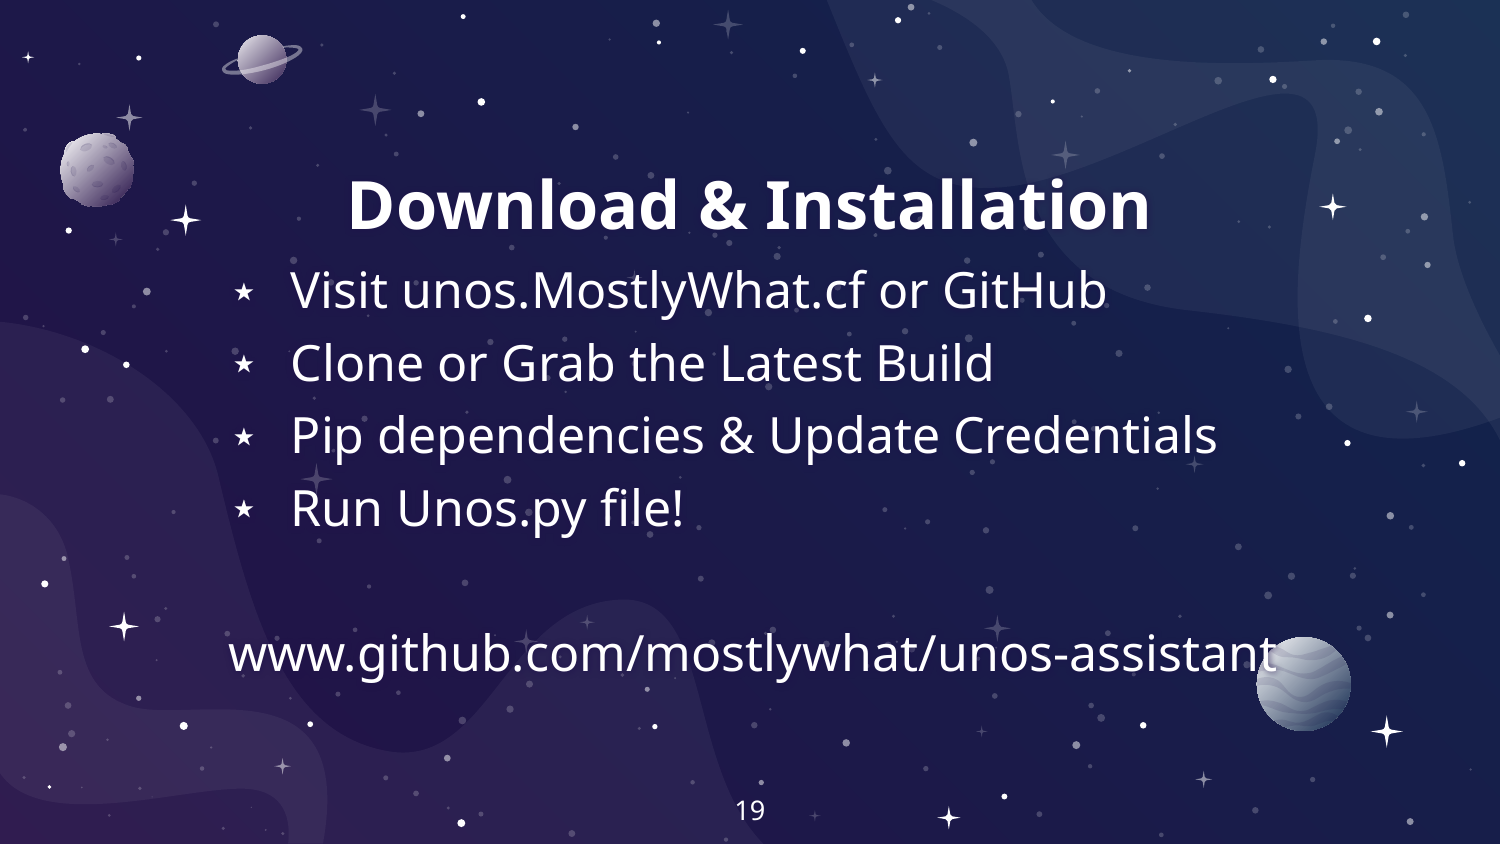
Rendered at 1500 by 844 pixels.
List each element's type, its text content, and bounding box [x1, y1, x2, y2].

list Visit unos.MostlyWhat.cf or GitHub Clone or Grab the Latest Build Pip dependencies & Update Credentials Run Unos.py file! www.github.com/mostlywhat/unos-assistant [215, 258, 1285, 701]
slide_number 19 [705, 779, 795, 844]
title Download & Installation [215, 140, 1285, 243]
